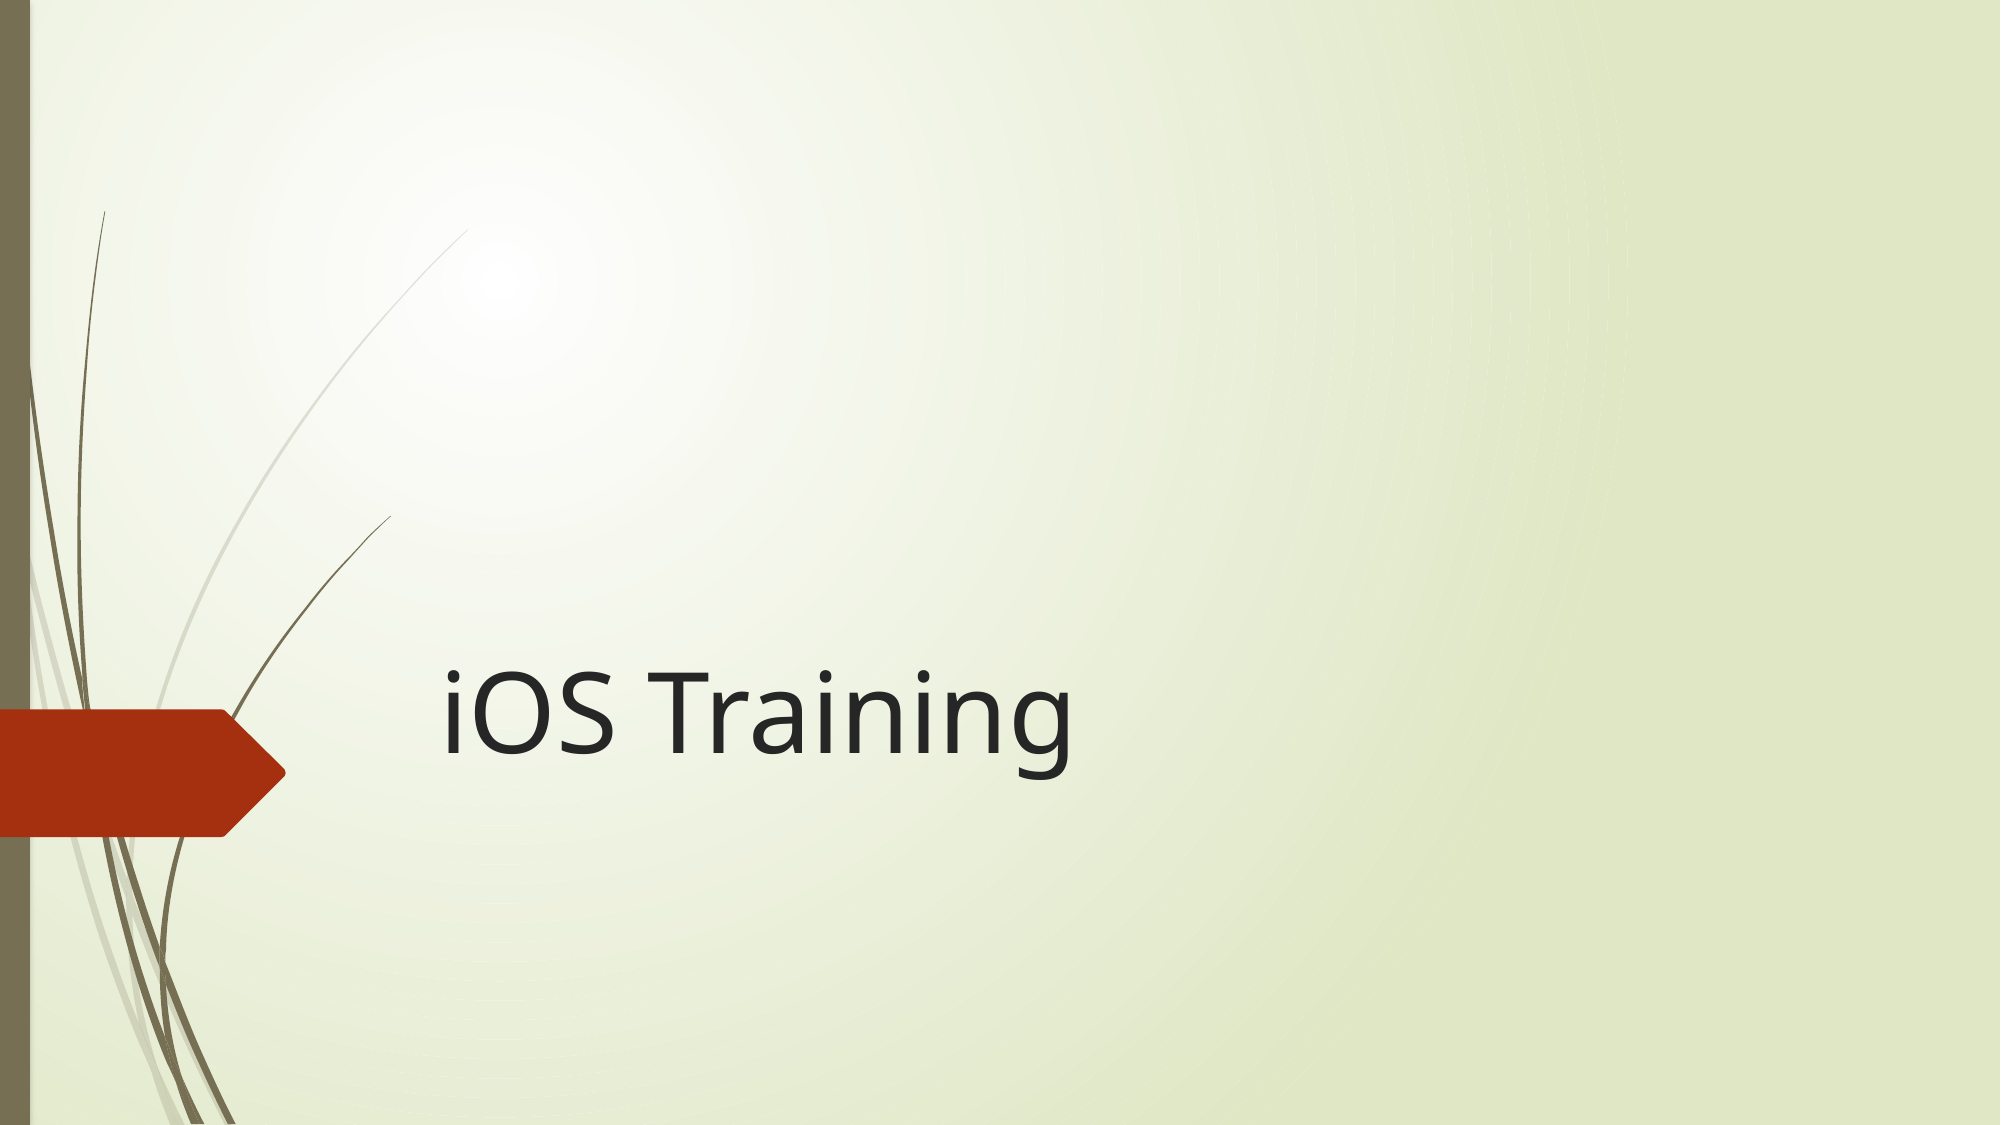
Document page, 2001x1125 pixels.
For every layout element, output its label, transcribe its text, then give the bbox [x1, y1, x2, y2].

title iOS Training [424, 412, 1888, 784]
